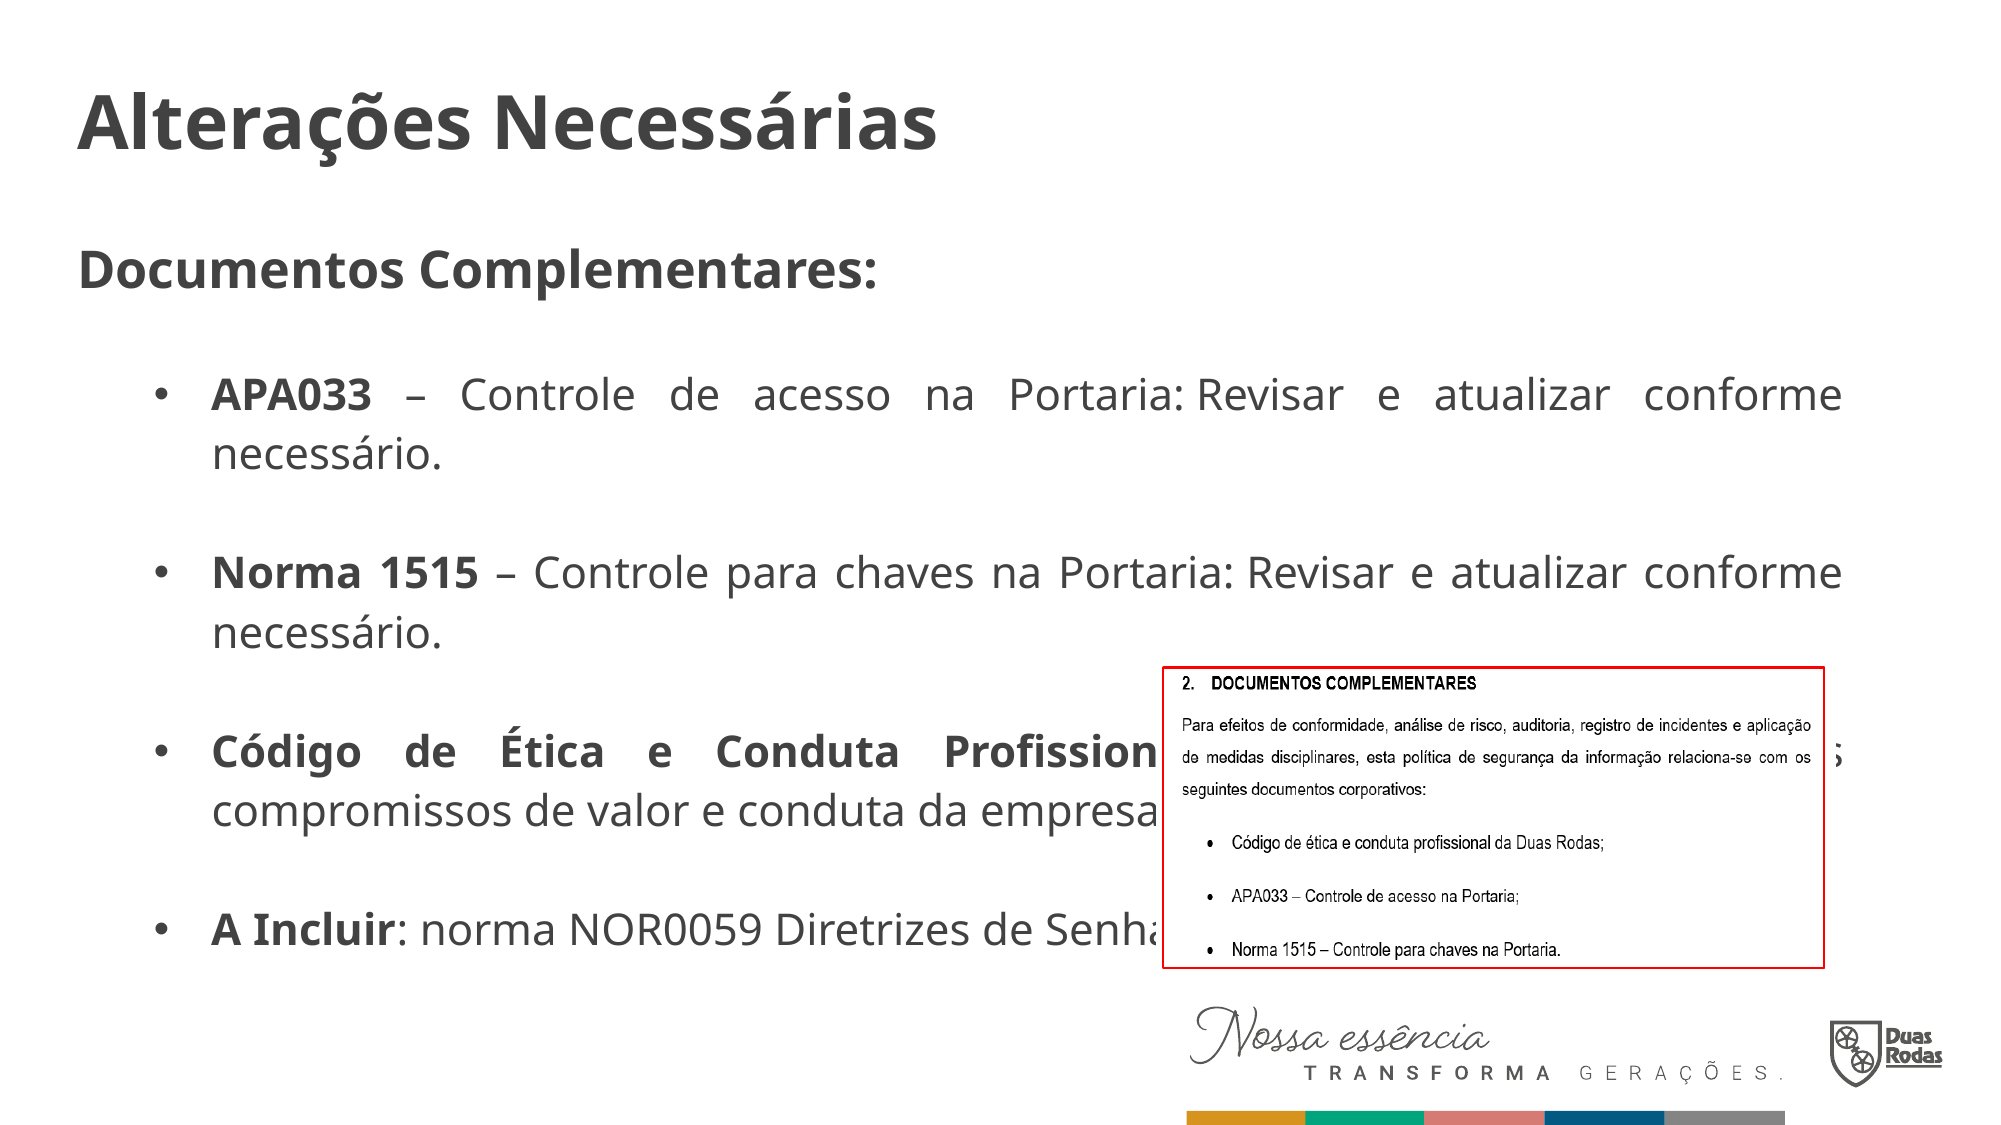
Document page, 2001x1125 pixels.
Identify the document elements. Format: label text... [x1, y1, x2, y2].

picture [1155, 654, 1836, 1003]
text_box Documentos Complementares: APA033 – Controle de acesso na Portaria: Revisar e atualizar conforme necessário. Norma 1515 – Controle para chaves na Portaria: Revisar e atualizar conforme necessário. Código de Ética e Conduta Profissional: Revisar e alinhar com os compromissos de valor e conduta da empresa. A Incluir: norma NOR0059 Diretrizes de Senha. [62, 225, 1859, 1086]
text_box Alterações Necessárias [62, 68, 1859, 205]
